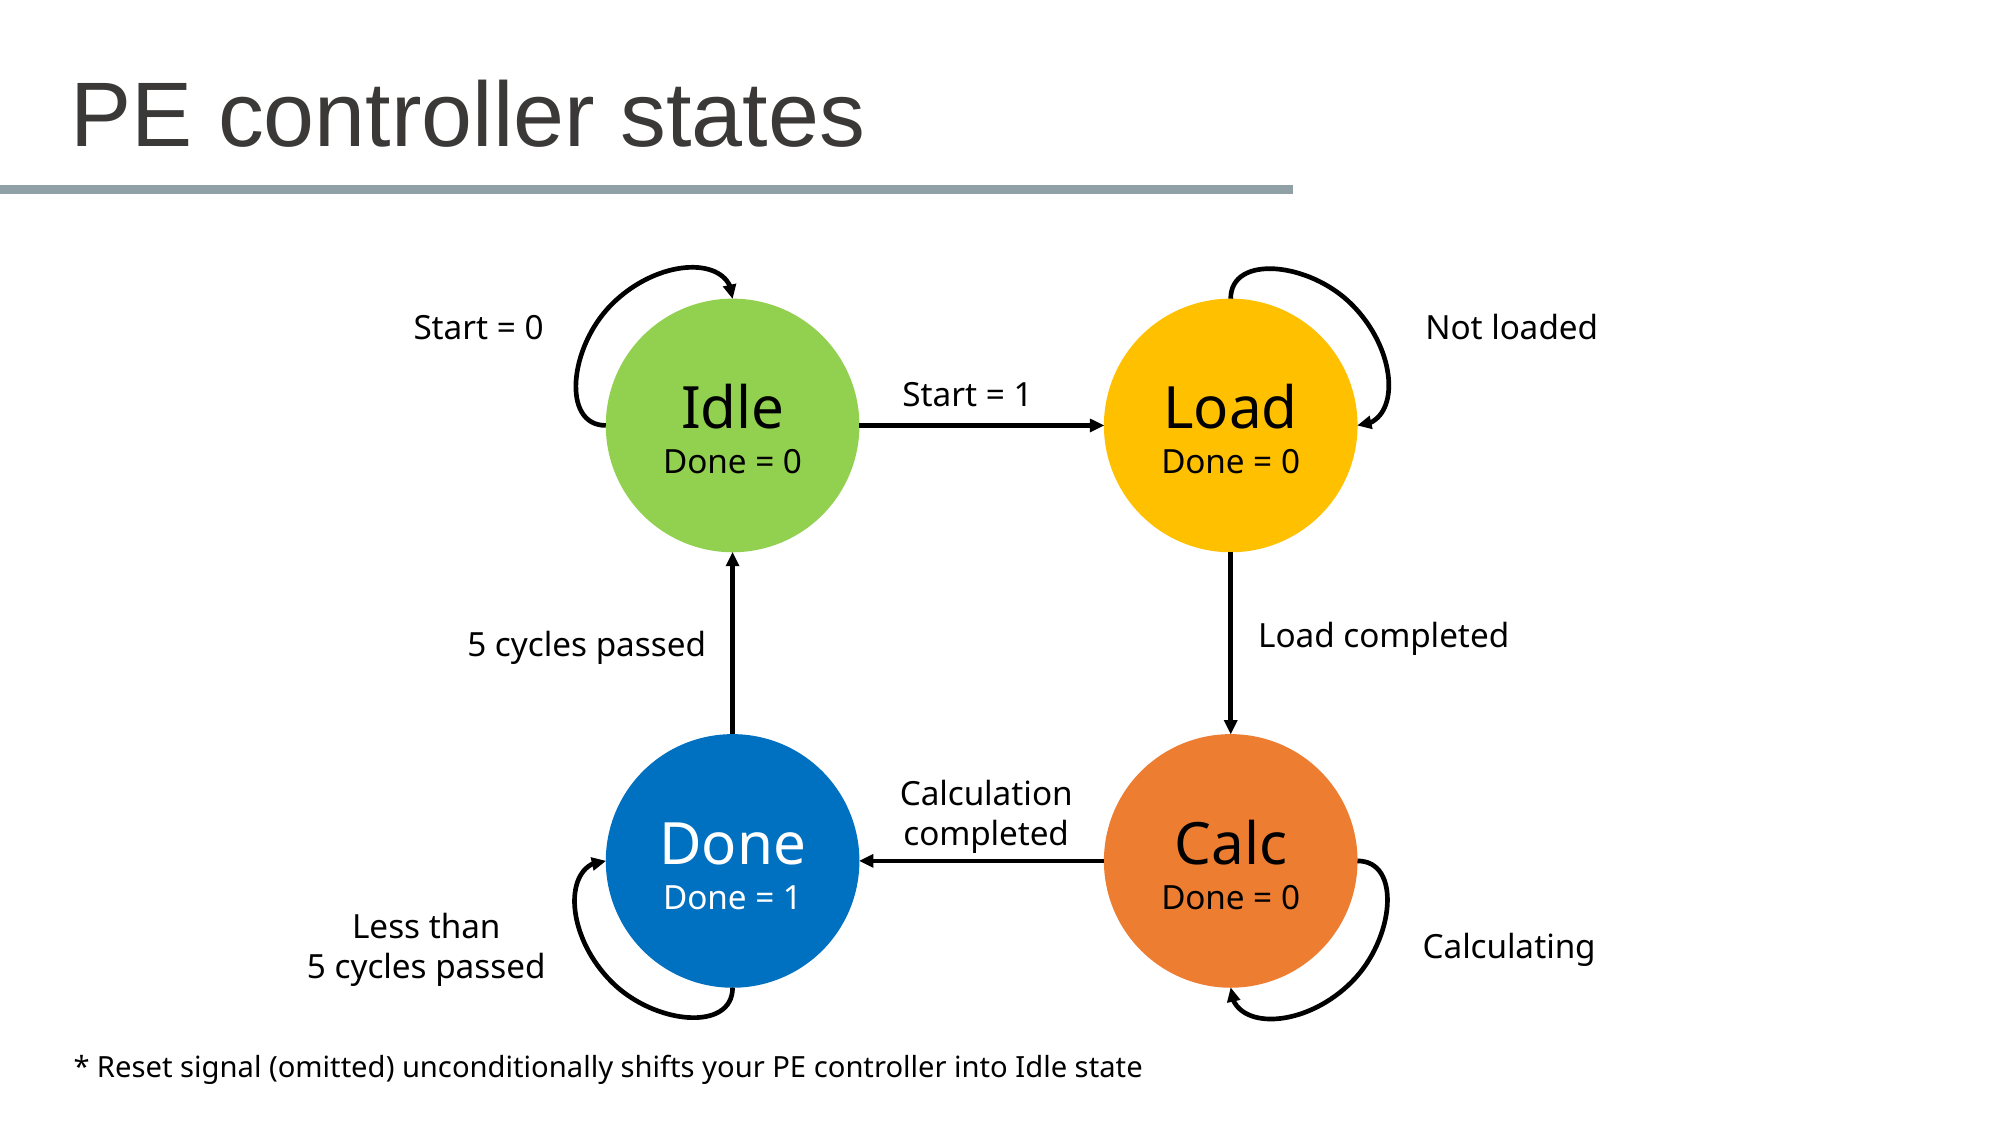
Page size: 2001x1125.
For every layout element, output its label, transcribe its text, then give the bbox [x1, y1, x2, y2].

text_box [1230, 298, 1358, 426]
text_box * Reset signal (omitted) unconditionally shifts your PE controller into Idle state [58, 1040, 1159, 1091]
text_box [1230, 860, 1358, 988]
text_box Less than 5 cycles passed [292, 897, 561, 993]
text_box Calculating [1407, 917, 1611, 973]
title PE controller states [55, 53, 1271, 180]
text_box Done Done = 1 [604, 733, 861, 989]
text_box Idle Done = 0 [604, 297, 861, 554]
text_box Calculation completed [884, 764, 1088, 860]
text_box Load completed [1243, 607, 1525, 662]
text_box 5 cycles passed [452, 615, 722, 670]
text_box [605, 860, 733, 988]
text_box Load Done = 0 [1102, 297, 1359, 554]
text_box Start = 1 [887, 365, 1048, 421]
text_box Not loaded [1410, 298, 1614, 354]
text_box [605, 298, 733, 426]
text_box Start = 0 [398, 298, 559, 354]
text_box Calc Done = 0 [1102, 733, 1359, 989]
